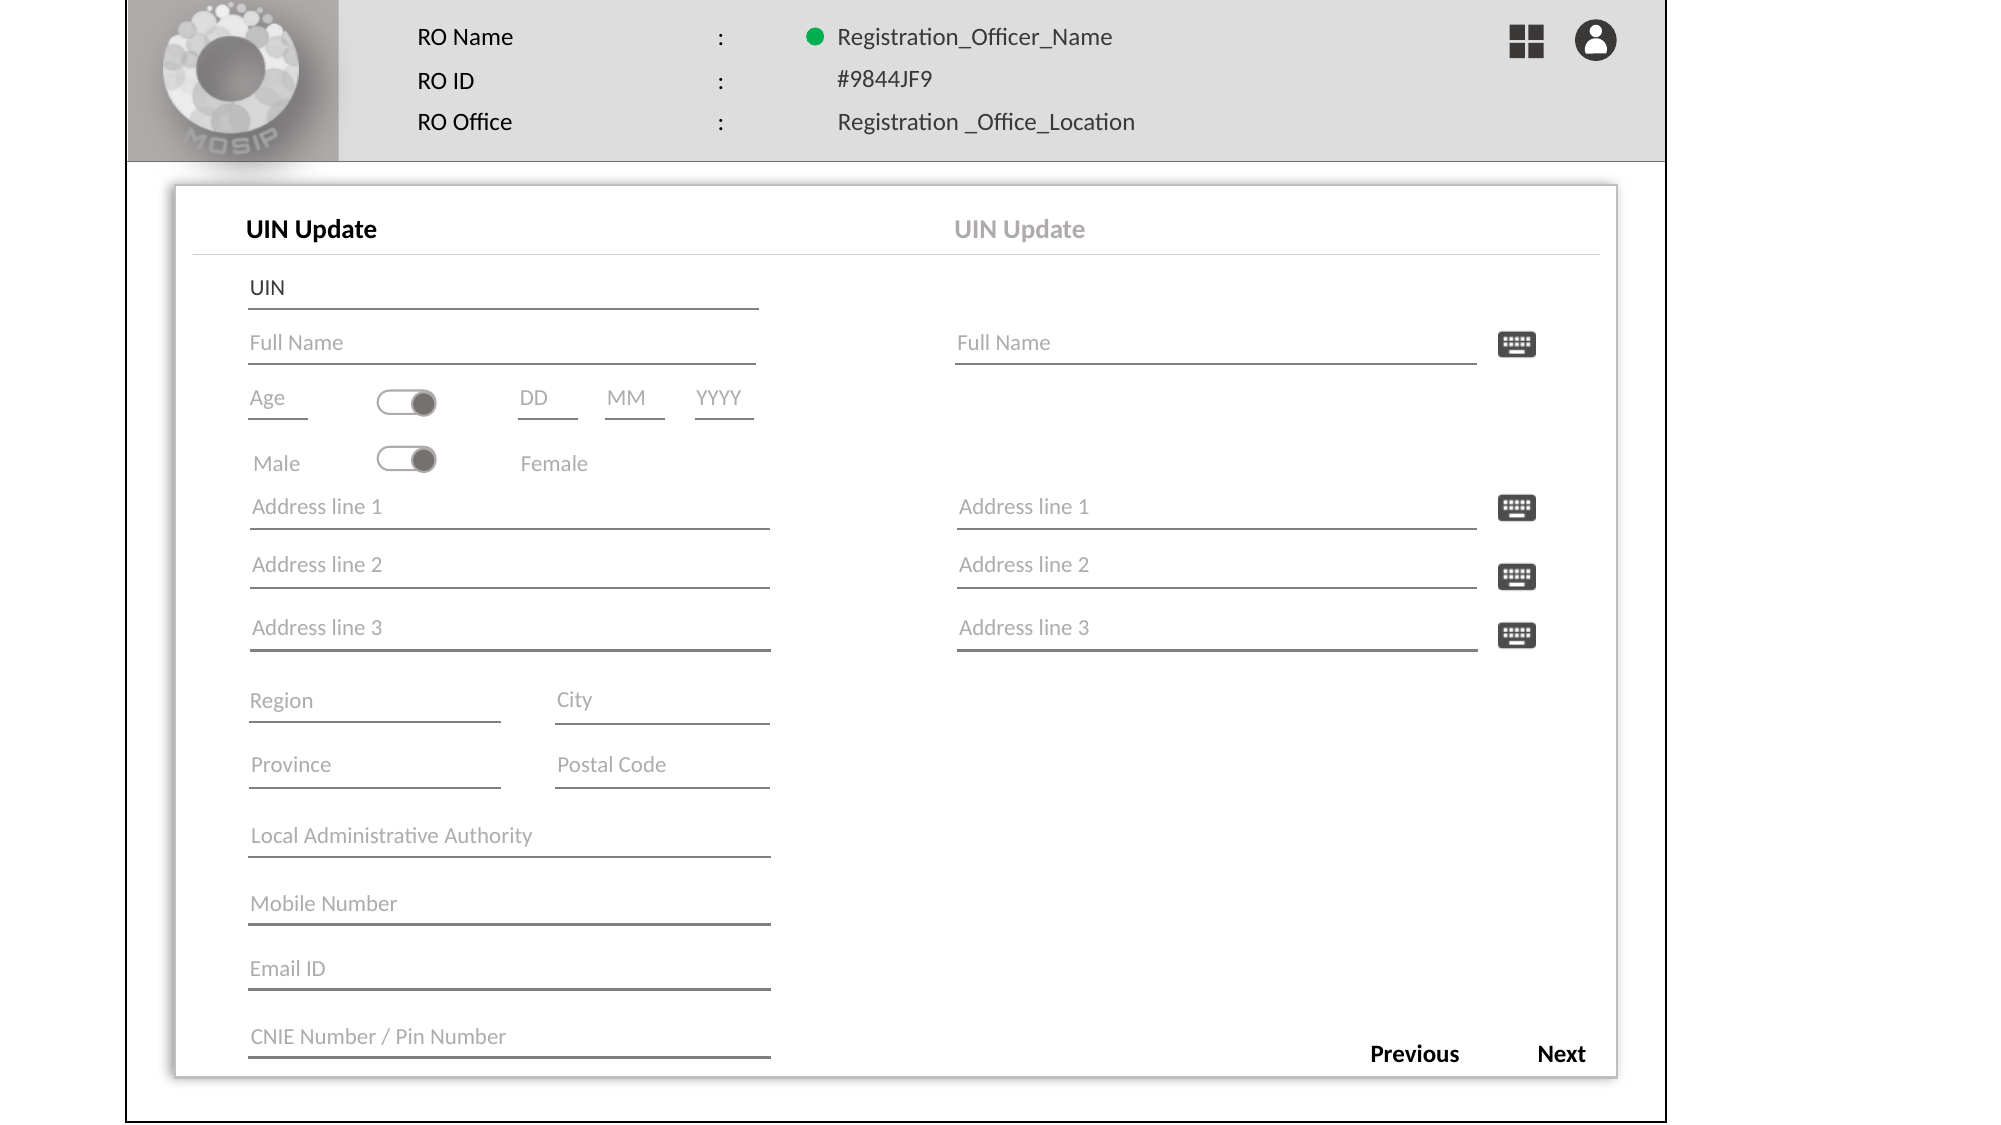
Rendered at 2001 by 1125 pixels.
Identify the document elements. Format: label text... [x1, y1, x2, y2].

text_box Full Name [235, 319, 359, 363]
text_box Address line 3 [237, 605, 398, 648]
text_box Mobile Number [235, 880, 413, 923]
picture [1498, 489, 1536, 527]
text_box CNIE Number / Pin Number [236, 1013, 522, 1056]
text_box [377, 390, 436, 416]
text_box Full Name [942, 319, 1066, 363]
text_box Local Administrative Authority [236, 813, 549, 856]
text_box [377, 446, 436, 473]
text_box Previous [1355, 1029, 1475, 1075]
text_box Age [235, 374, 301, 418]
picture [1498, 558, 1536, 596]
text_box [125, 0, 1667, 1123]
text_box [127, 0, 1668, 163]
text_box Address line 2 [944, 542, 1105, 585]
text_box Address line 2 [237, 542, 398, 585]
text_box UIN Update [231, 203, 565, 252]
text_box YYYY [681, 374, 757, 418]
text_box MM [592, 374, 662, 418]
text_box Address line 3 [944, 605, 1105, 648]
picture [1498, 617, 1536, 654]
text_box UIN Update [939, 204, 1341, 252]
text_box UIN [235, 265, 301, 308]
text_box Postal Code [542, 742, 682, 785]
text_box Next [1522, 1029, 1602, 1075]
text_box Address line 1 [944, 483, 1105, 527]
text_box DD [505, 374, 564, 418]
text_box Province [236, 742, 347, 785]
text_box Email ID [235, 945, 342, 988]
text_box Address line 1 [237, 483, 398, 527]
picture [1498, 326, 1536, 363]
text_box Male [238, 440, 316, 484]
text_box Female [506, 440, 604, 484]
text_box City [542, 677, 608, 720]
text_box Region [235, 677, 329, 721]
